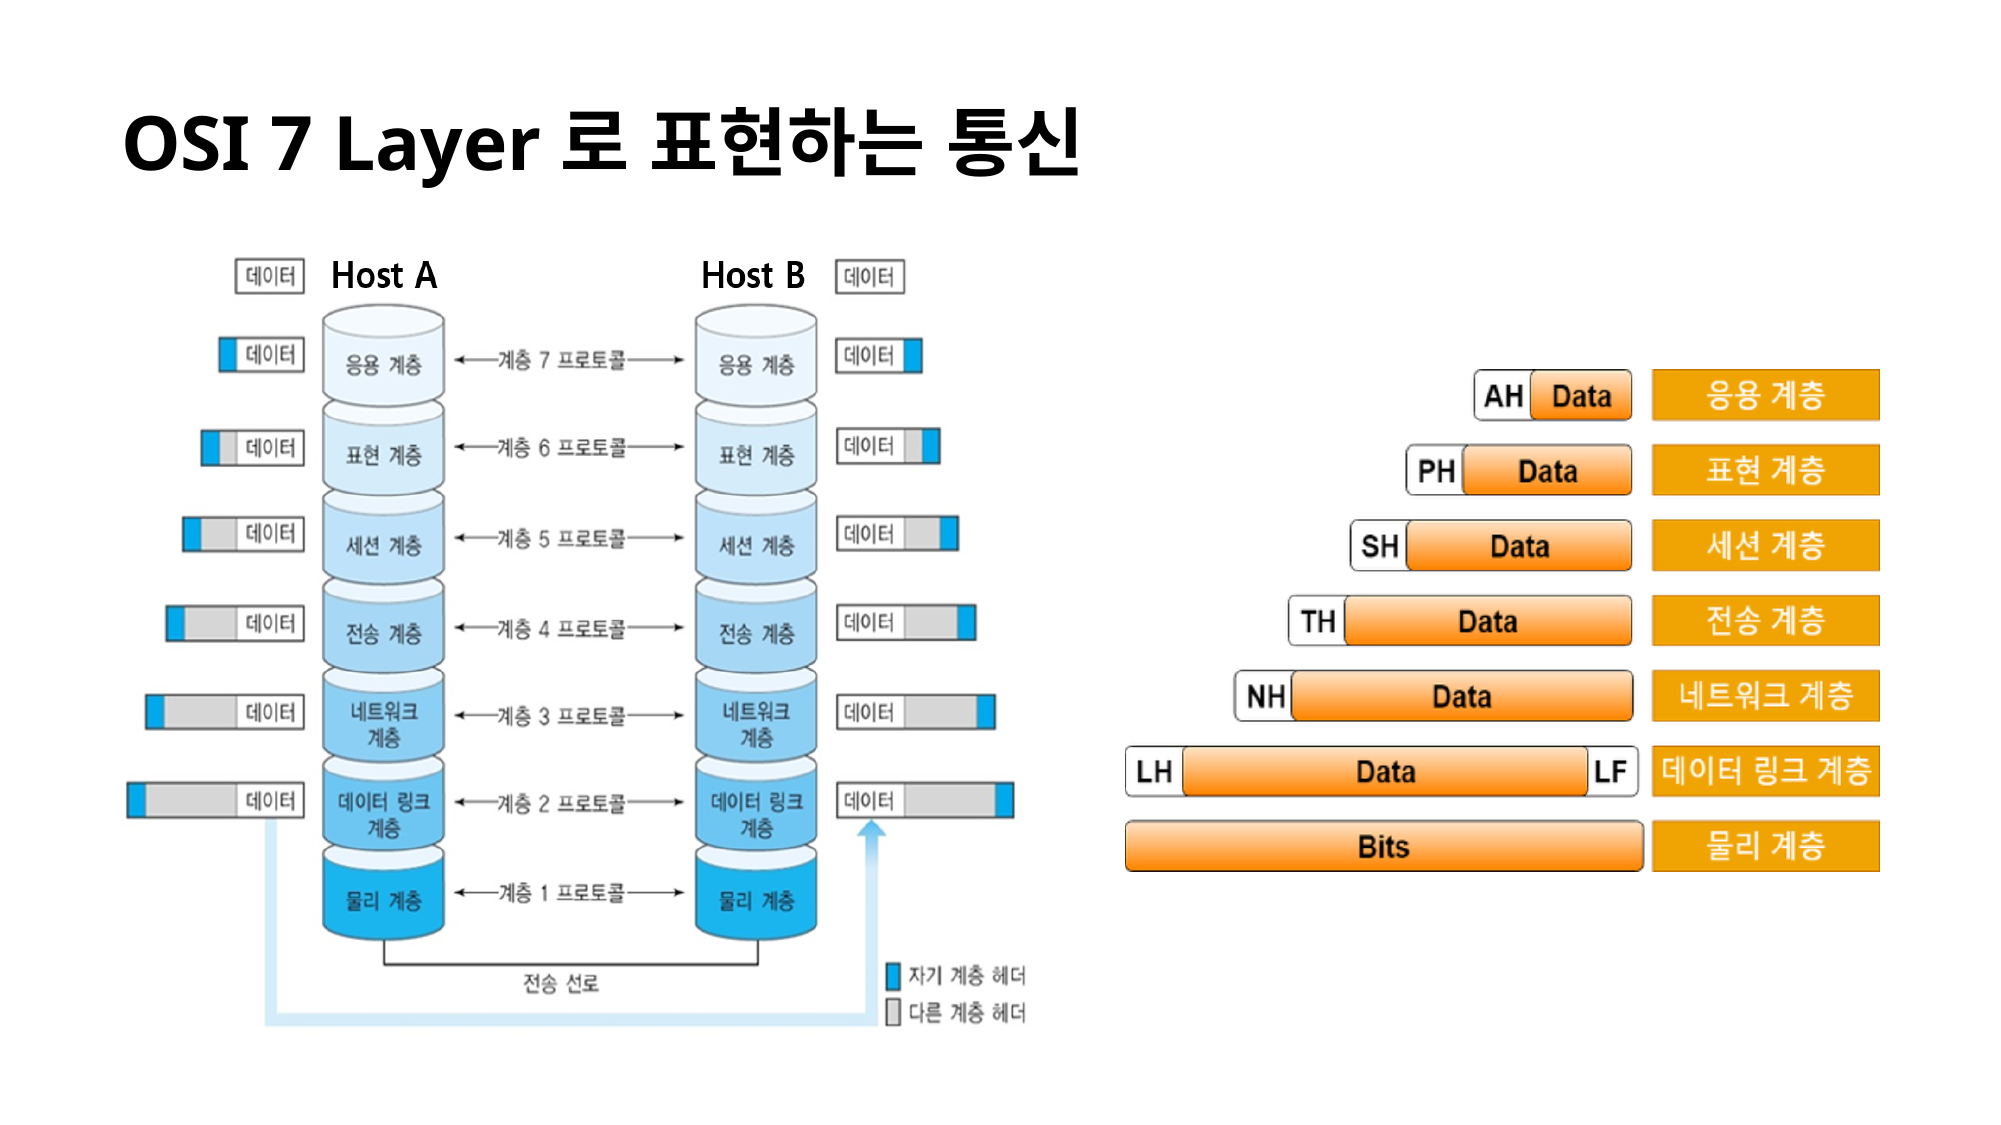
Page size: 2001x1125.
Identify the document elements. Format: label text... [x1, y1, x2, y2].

picture [105, 241, 1905, 1051]
title OSI 7 Layer로 표현하는 통신 [106, 74, 1649, 218]
